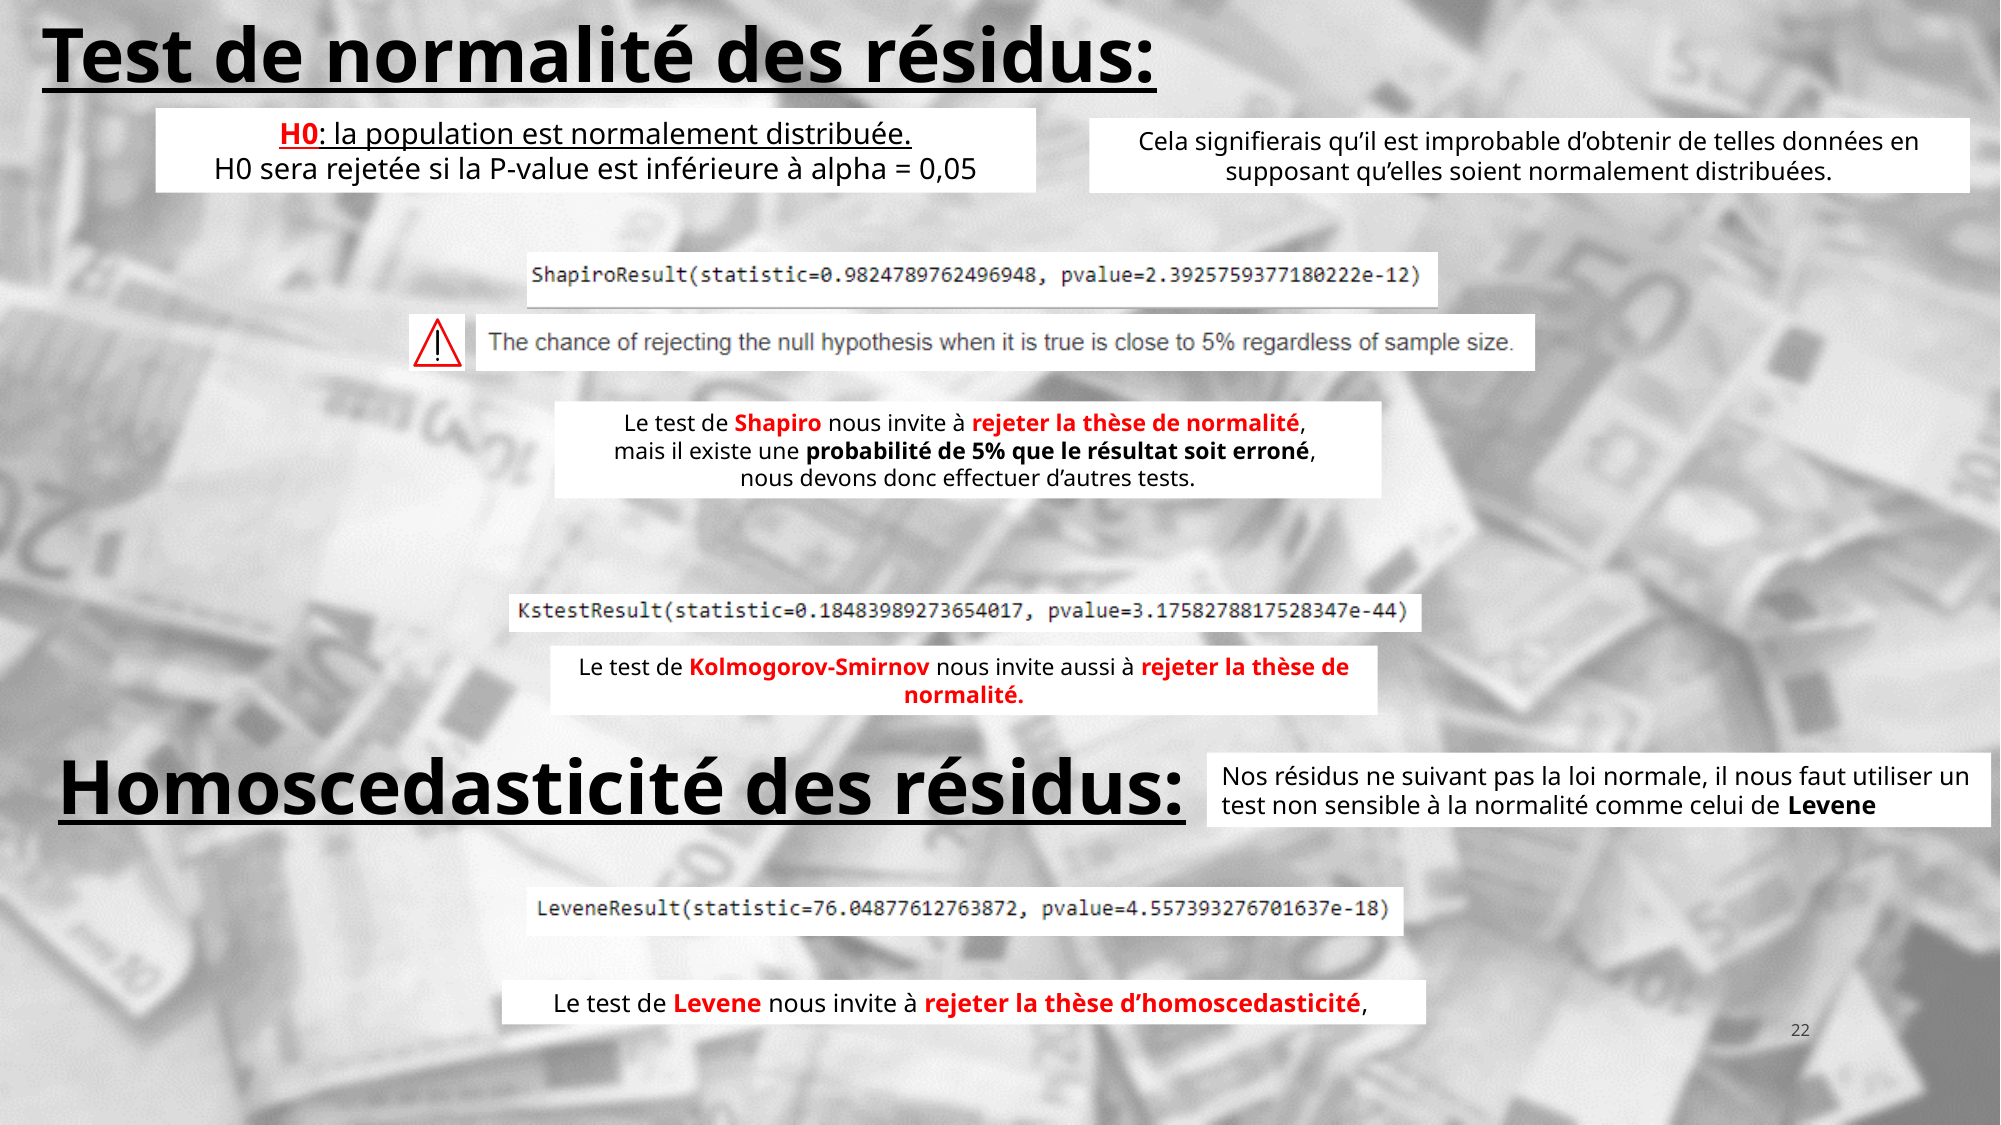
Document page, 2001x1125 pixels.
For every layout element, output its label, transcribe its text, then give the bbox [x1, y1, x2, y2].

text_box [475, 314, 1536, 371]
text_box Nos résidus ne suivant pas la loi normale, il nous faut utiliser un test non sensible à la normalité comme celui de Levene [1206, 752, 1992, 828]
text_box Le test de Kolmogorov-Smirnov nous invite aussi à rejeter la thèse de normalité. [550, 645, 1378, 716]
picture [408, 314, 466, 371]
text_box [526, 887, 1404, 936]
text_box Le test de Shapiro nous invite à rejeter la thèse de normalité, mais il existe une probabilité de 5% que le résultat soit erroné, nous devons donc effectuer d’autres tests. [554, 401, 1382, 499]
slide_number 22 [1687, 990, 1825, 1050]
text_box Test de normalité des résidus: [27, 0, 1904, 105]
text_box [526, 252, 1438, 309]
text_box Homoscedasticité des résidus: [42, 731, 1920, 837]
text_box H0: la population est normalement distribuée. H0 sera rejetée si la P-value est inférieure à alpha = 0,05 [155, 108, 1037, 193]
text_box Le test de Levene nous invite à rejeter la thèse d’homoscedasticité, [501, 979, 1427, 1025]
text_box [508, 594, 1422, 632]
text_box Cela signifierais qu’il est improbable d’obtenir de telles données en supposant qu’elles soient normalement distribuées. [1089, 118, 1970, 193]
